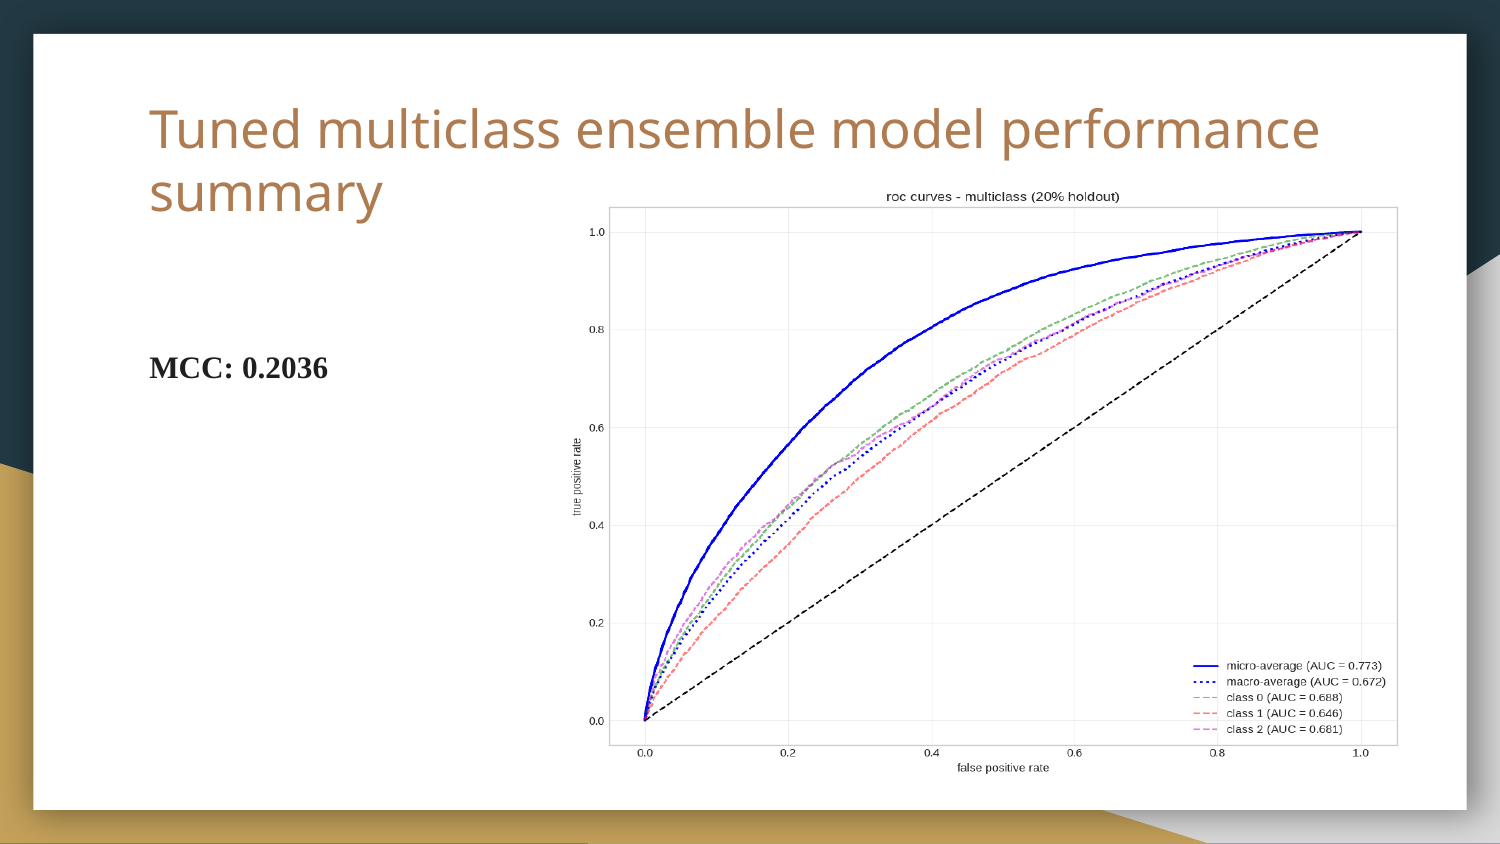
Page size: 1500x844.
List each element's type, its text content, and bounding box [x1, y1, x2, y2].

picture [563, 183, 1404, 781]
title Tuned multiclass ensemble model performance summary [134, 81, 1366, 238]
list MCC: 0.2036 [134, 326, 557, 729]
